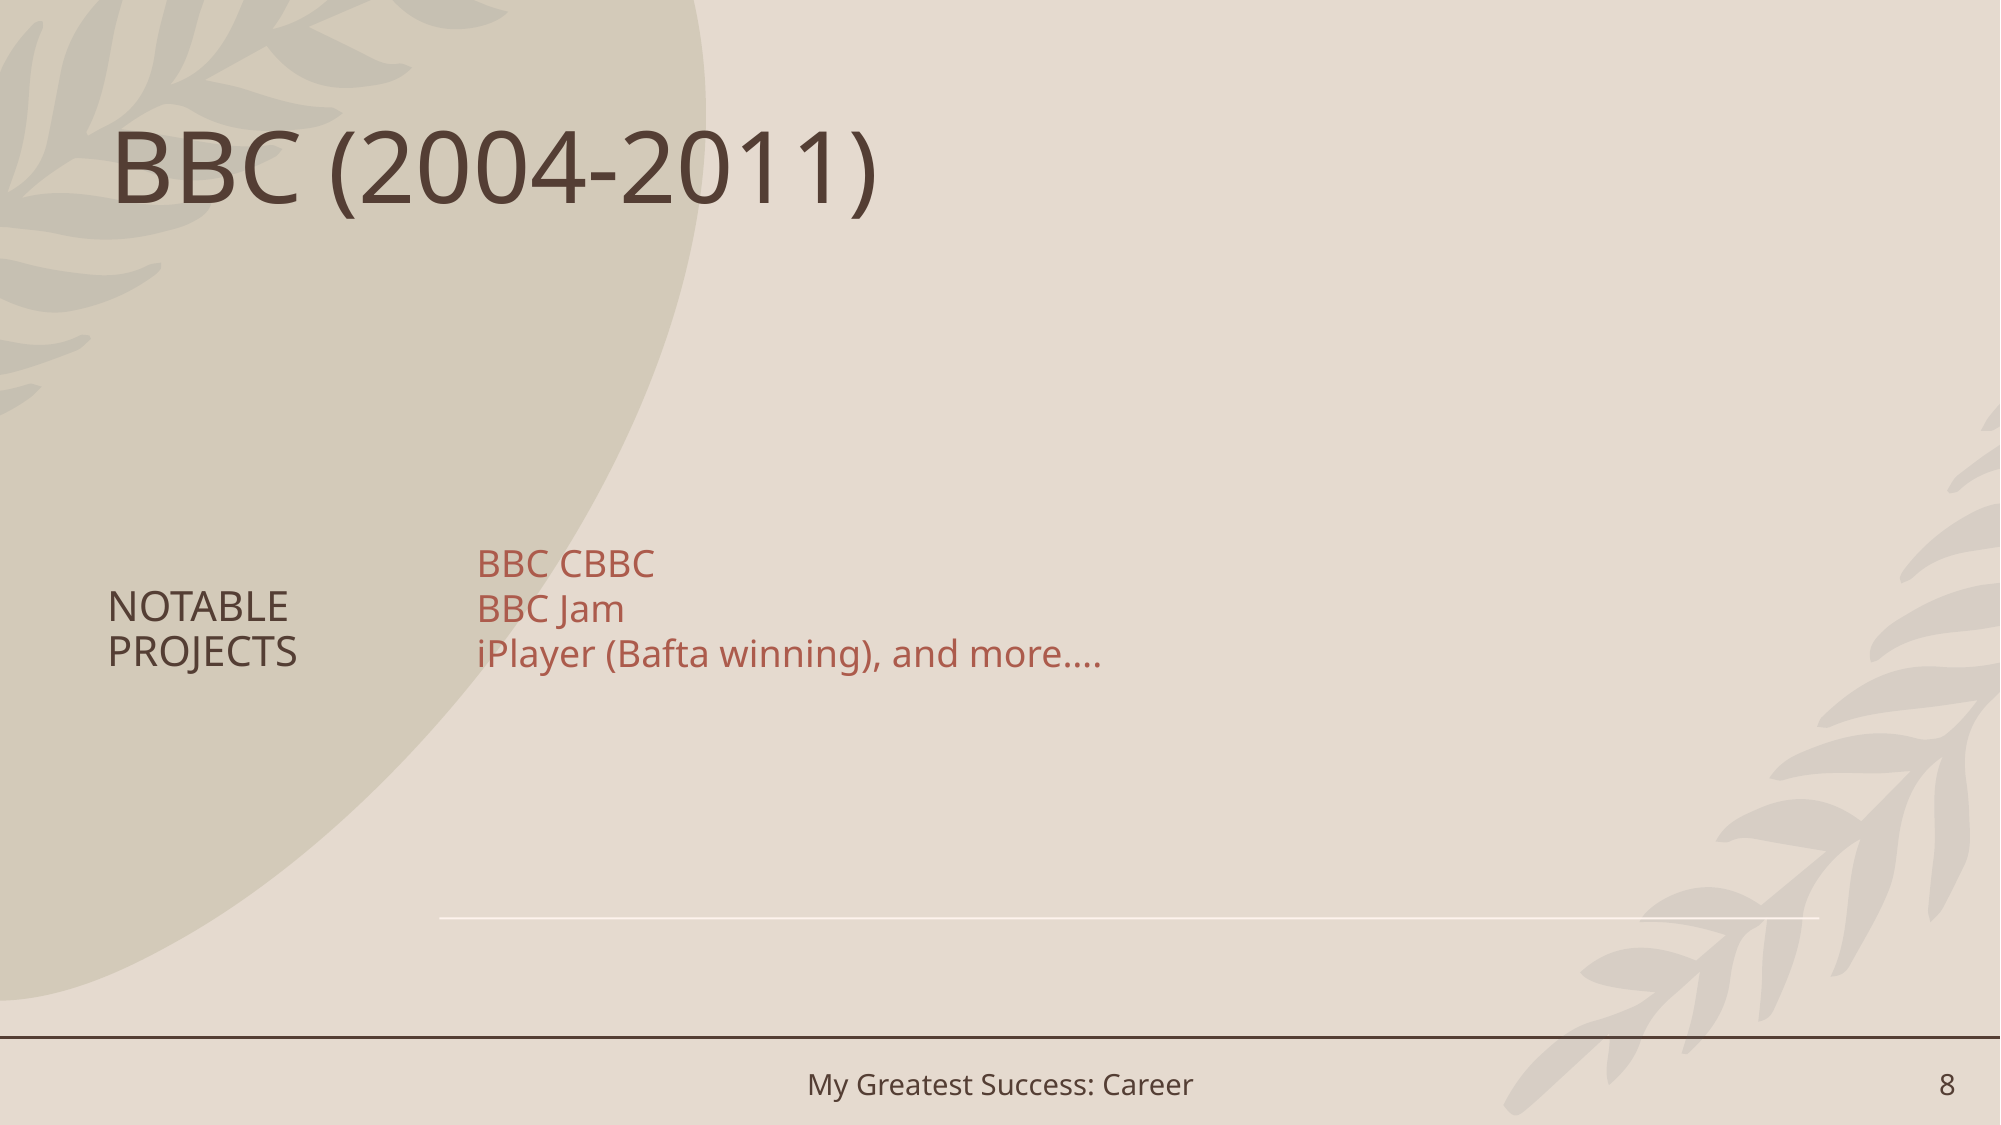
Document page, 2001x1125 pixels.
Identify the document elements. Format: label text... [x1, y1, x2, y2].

slide_number 8 [1808, 1060, 1971, 1112]
title BBC (2004-2011) [94, 115, 1820, 227]
footer My Greatest Success: Career [718, 1060, 1283, 1112]
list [94, 311, 1820, 948]
